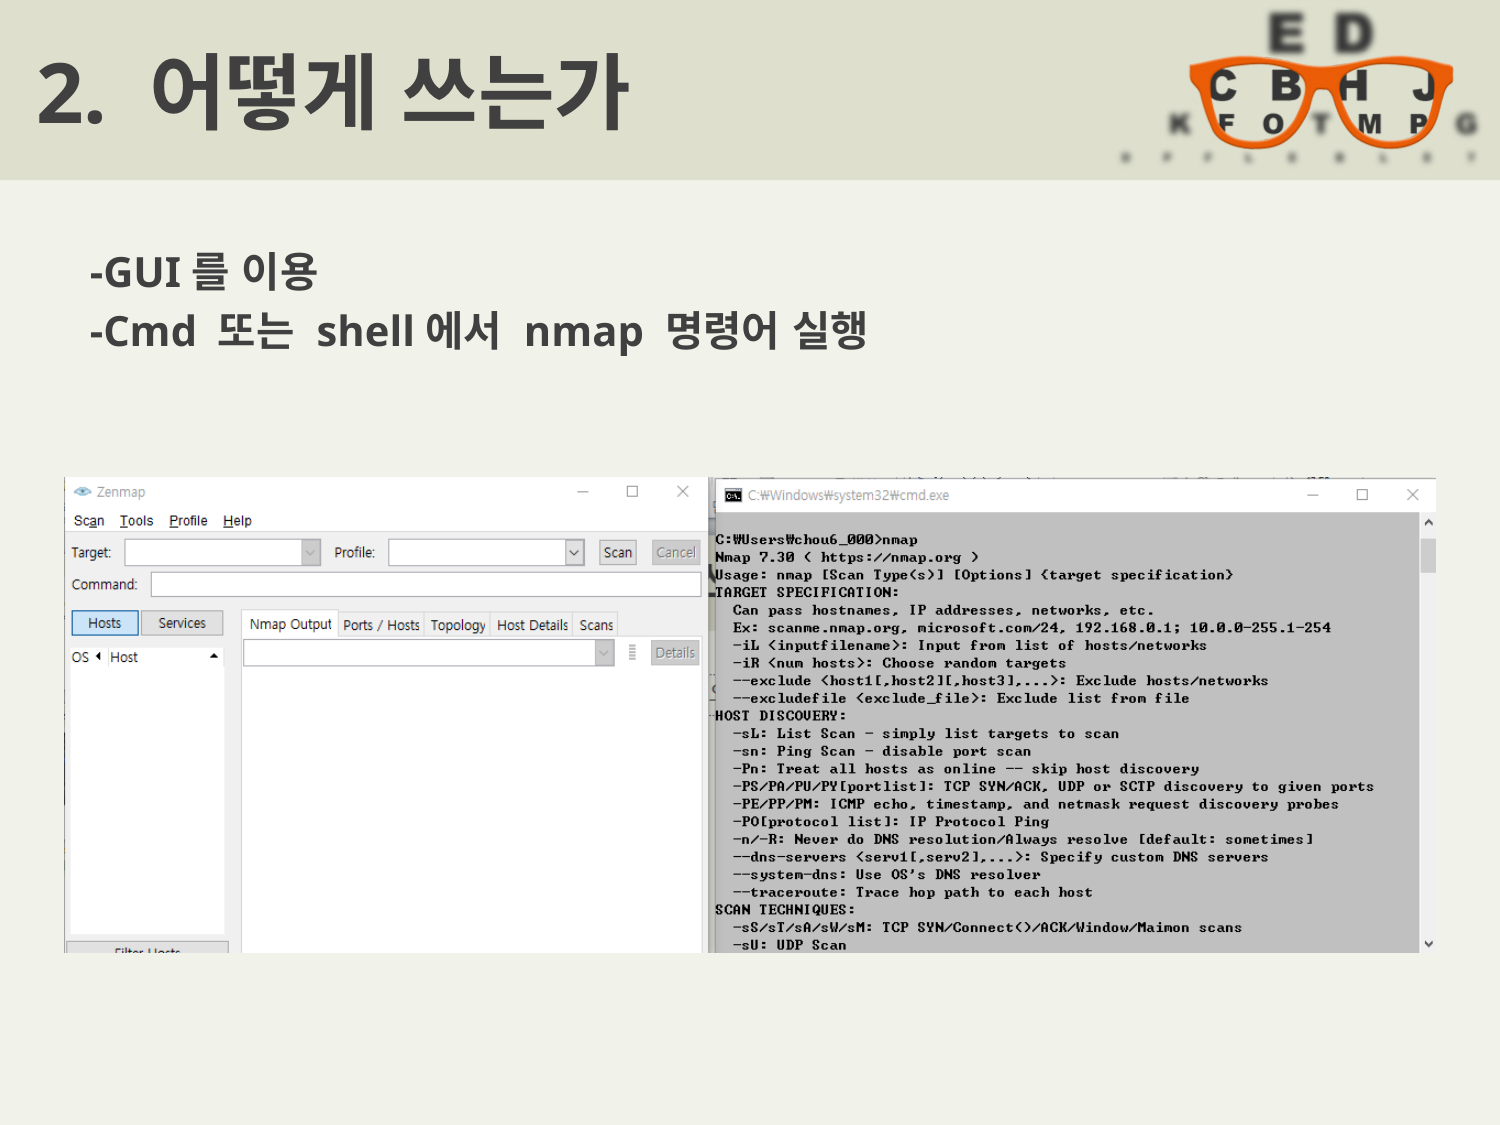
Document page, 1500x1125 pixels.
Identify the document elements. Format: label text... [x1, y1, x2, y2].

picture [0, 179, 1500, 1125]
list -GUI를 이용 -Cmd 또는 shell에서 nmap 명령어 실행 [75, 262, 1425, 339]
title 2. 어떻게 쓰는가 [0, 2, 1500, 179]
